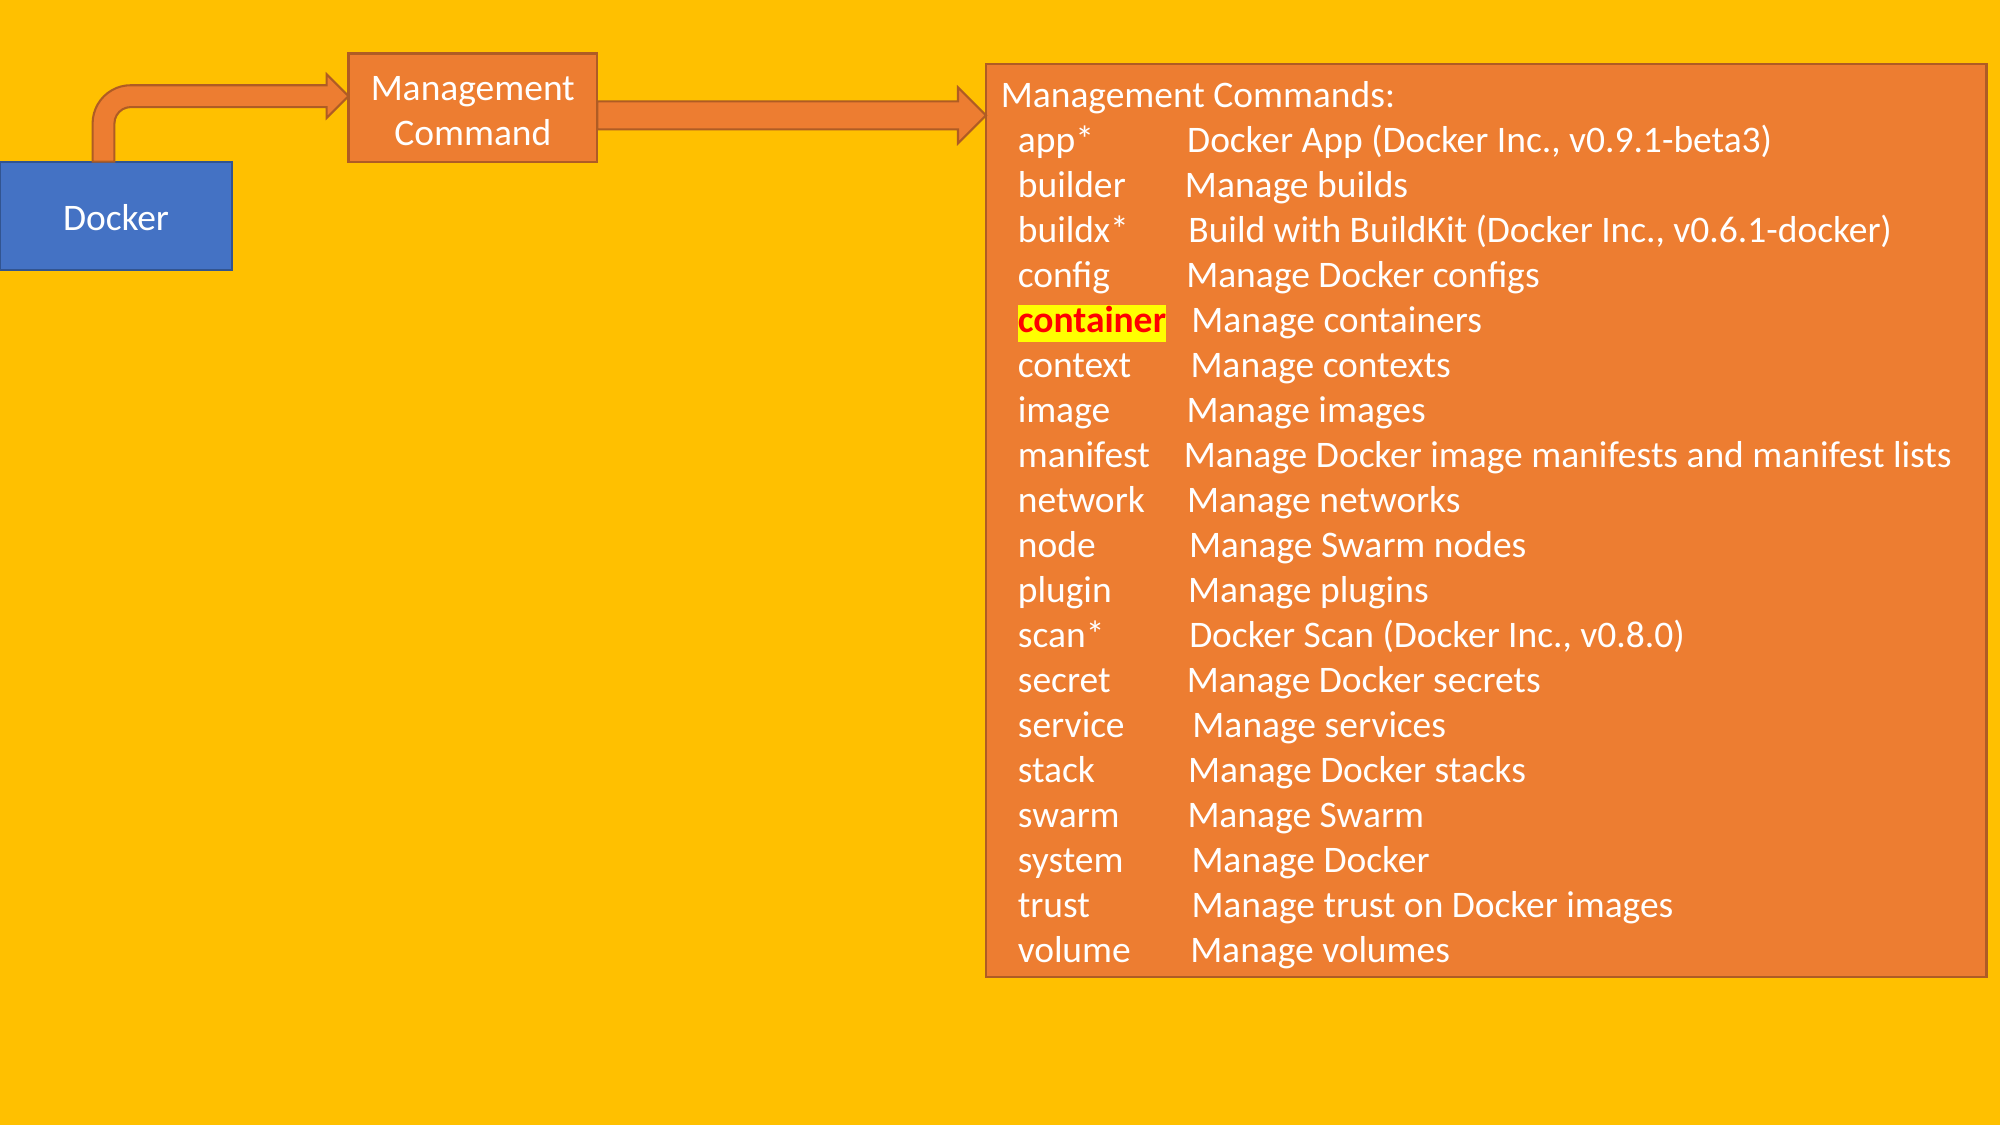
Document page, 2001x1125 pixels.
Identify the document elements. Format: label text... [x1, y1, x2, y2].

text_box Docker [0, 161, 233, 271]
text_box [596, 84, 988, 146]
text_box Management Commands: app* Docker App (Docker Inc., v0.9.1-beta3) builder Manage builds buildx* Build with BuildKit (Docker Inc., v0.6.1-docker) config Manage Docker configs container Manage containers context Manage contexts image Manage images manifest Manage Docker image manifests and manifest lists network Manage networks node Manage Swarm nodes plugin Manage plugins scan* Docker Scan (Docker Inc., v0.8.0) secret Manage Docker secrets service Manage services stack Manage Docker stacks swarm Manage Swarm system Manage Docker trust Manage trust on Docker images volume Manage volumes [985, 63, 1988, 978]
text_box [91, 71, 350, 163]
text_box Management Command [347, 52, 598, 163]
